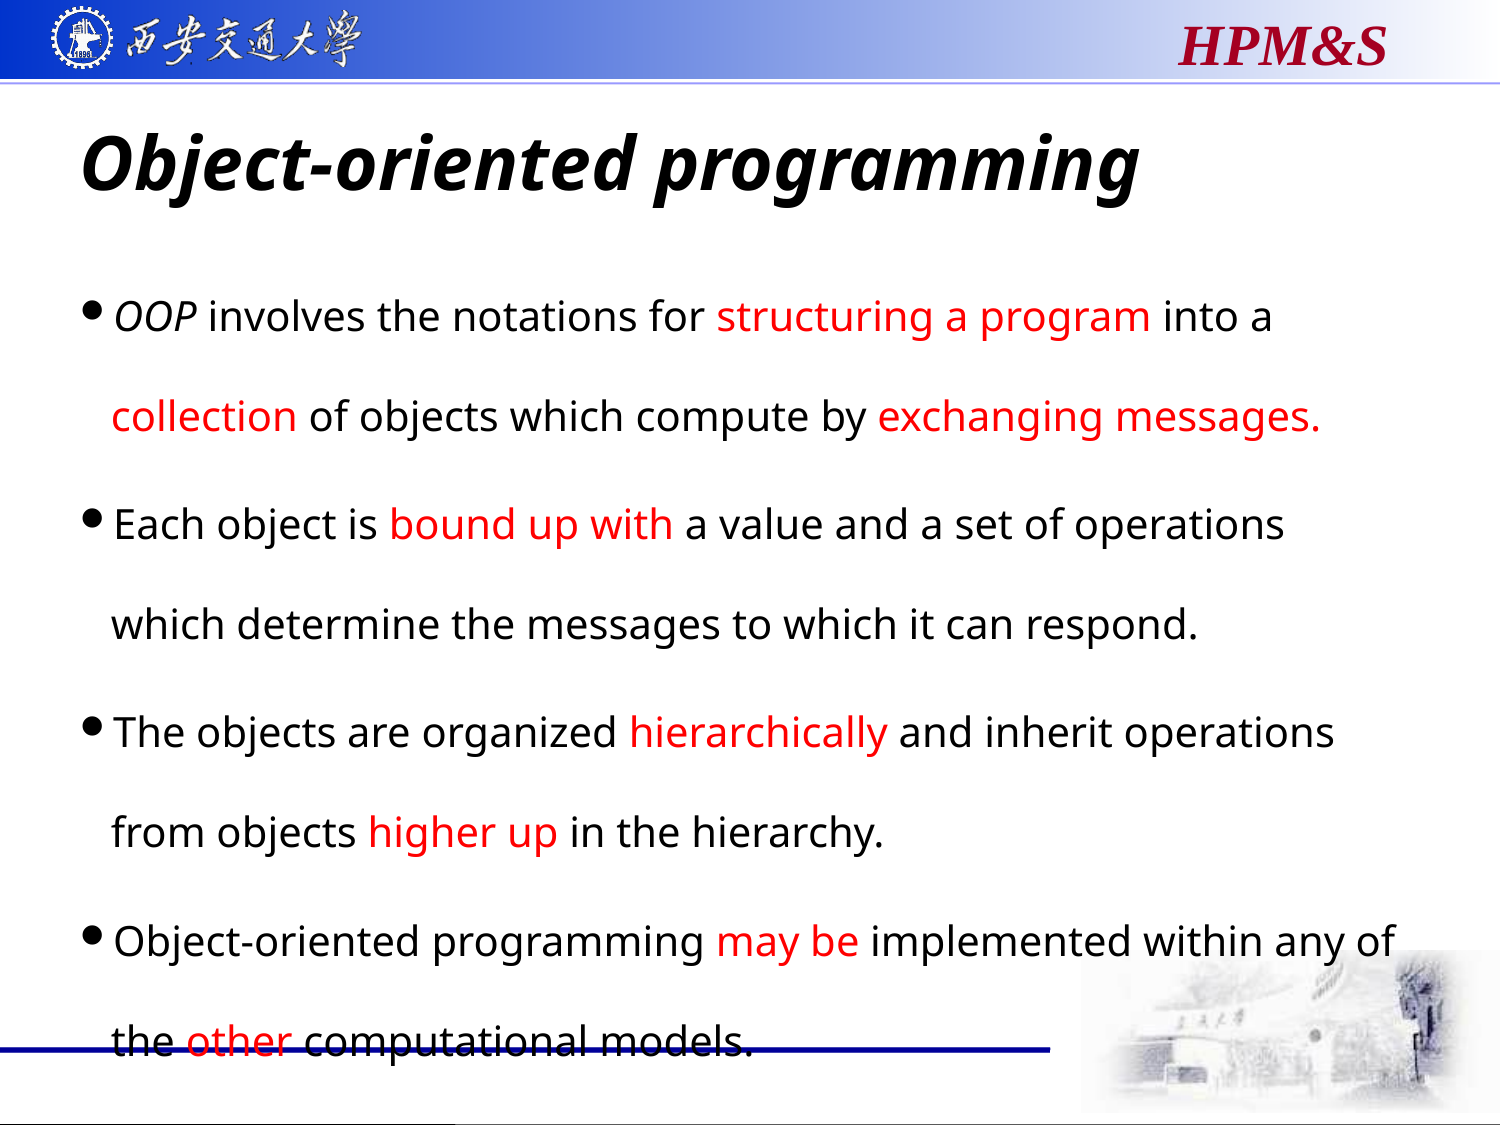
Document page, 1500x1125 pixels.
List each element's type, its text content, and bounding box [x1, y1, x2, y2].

picture [50, 5, 113, 69]
picture [1081, 950, 1500, 1113]
picture [125, 10, 363, 67]
list OOP involves the notations for structuring a program into a collection of objects which compute by exchanging messages. Each object is bound up with a value and a set of operations which determine the messages to which it can respond. The objects are organized hierarchically and inherit operations from objects higher up in the hierarchy. Object-oriented programming may be implemented within any of the other computational models. [64, 231, 1412, 1012]
title Object-oriented programming [64, 101, 1400, 220]
